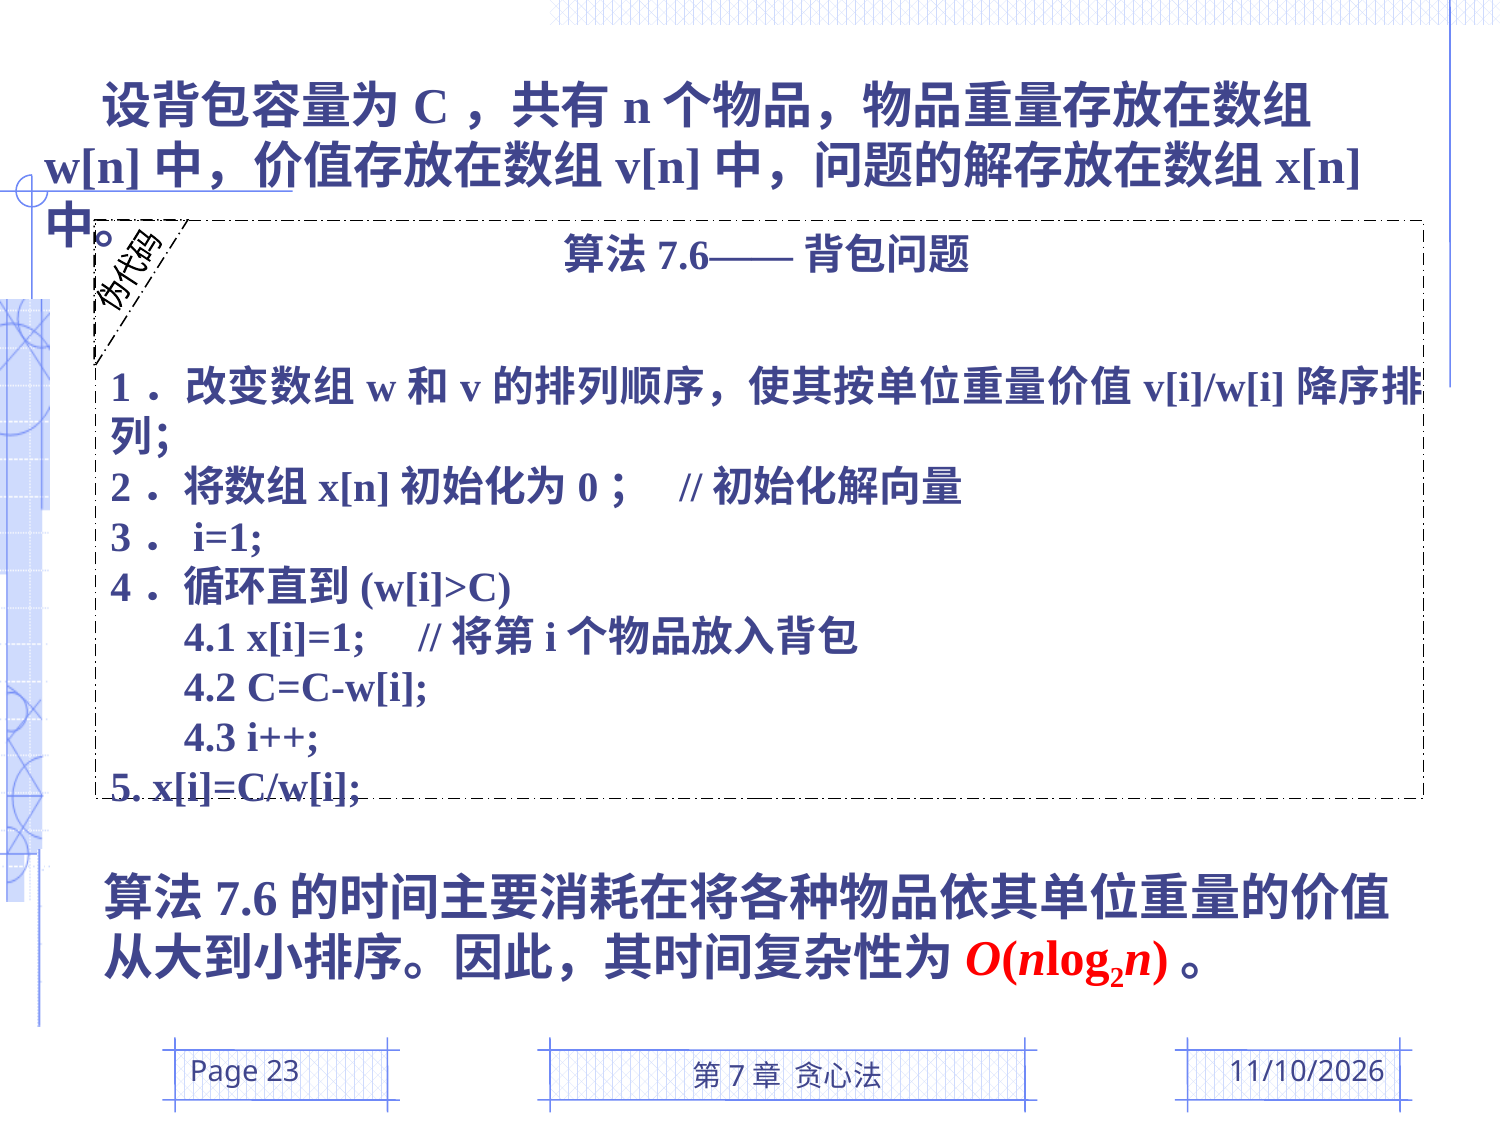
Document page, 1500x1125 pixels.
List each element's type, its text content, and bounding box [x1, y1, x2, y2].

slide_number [1087, 1024, 1401, 1101]
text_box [93, 219, 1424, 799]
footer 第7章 贪心法 [549, 1024, 1026, 1101]
slide_number Page 23 [174, 1024, 488, 1101]
text_box 设背包容量为C，共有n个物品，物品重量存放在数组w[n]中，价值存放在数组v[n]中，问题的解存放在数组x[n]中。 [29, 66, 1436, 262]
text_box 算法7.6的时间主要消耗在将各种物品依其单位重量的价值从大到小排序。因此，其时间复杂性为O(nlog2n)。 [88, 857, 1412, 1001]
picture [0, 299, 50, 1027]
